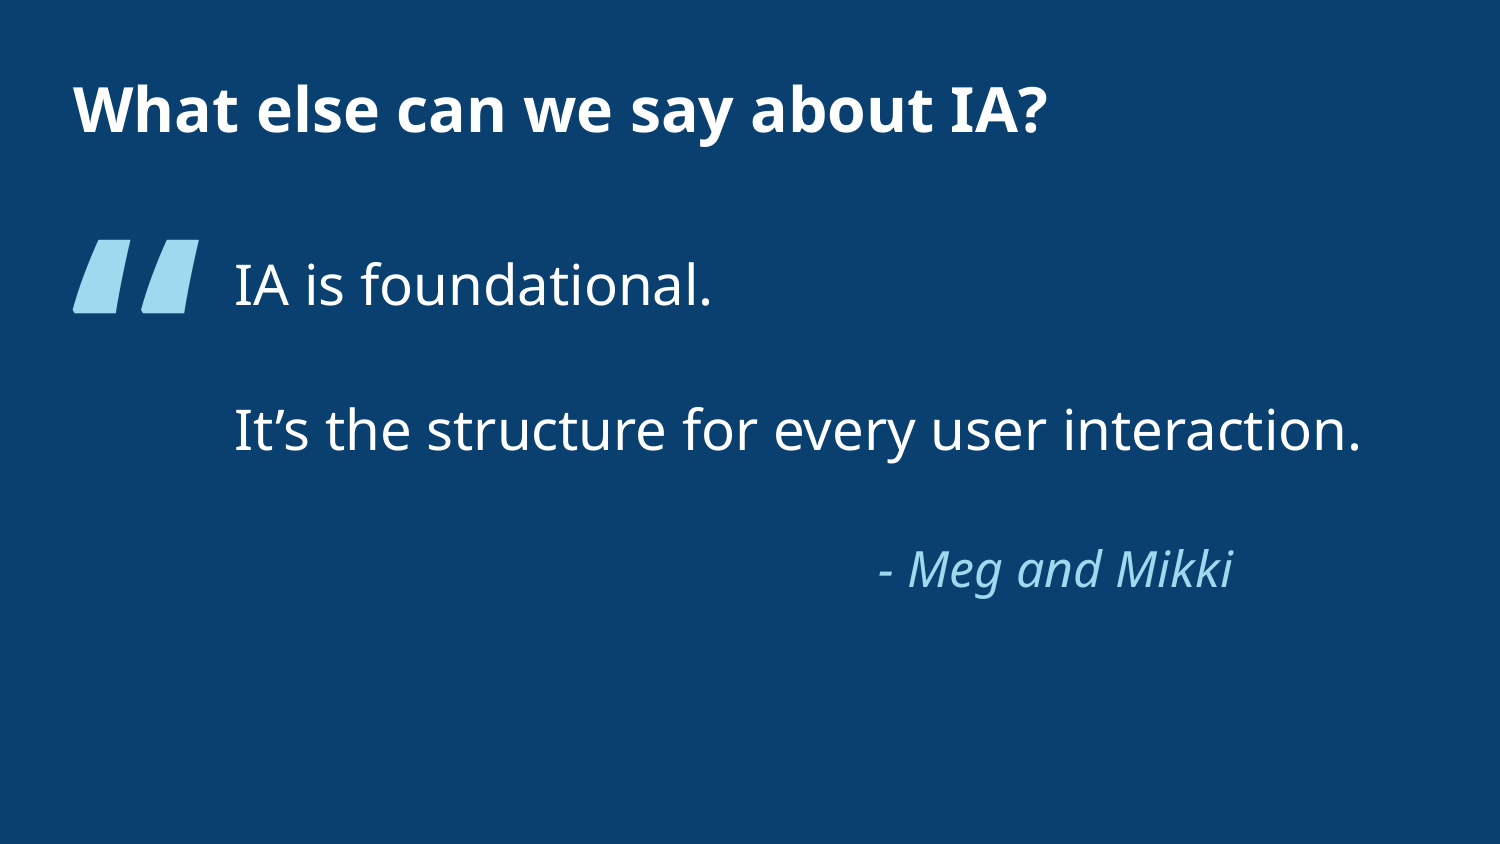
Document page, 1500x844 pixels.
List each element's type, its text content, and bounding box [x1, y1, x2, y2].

text_box “ [54, 147, 218, 523]
text_box IA is foundational. It’s the structure for every user interaction. [220, 232, 1437, 548]
text_box - Meg and Mikki [445, 521, 1249, 606]
text_box What else can we say about IA? [58, 51, 1215, 153]
